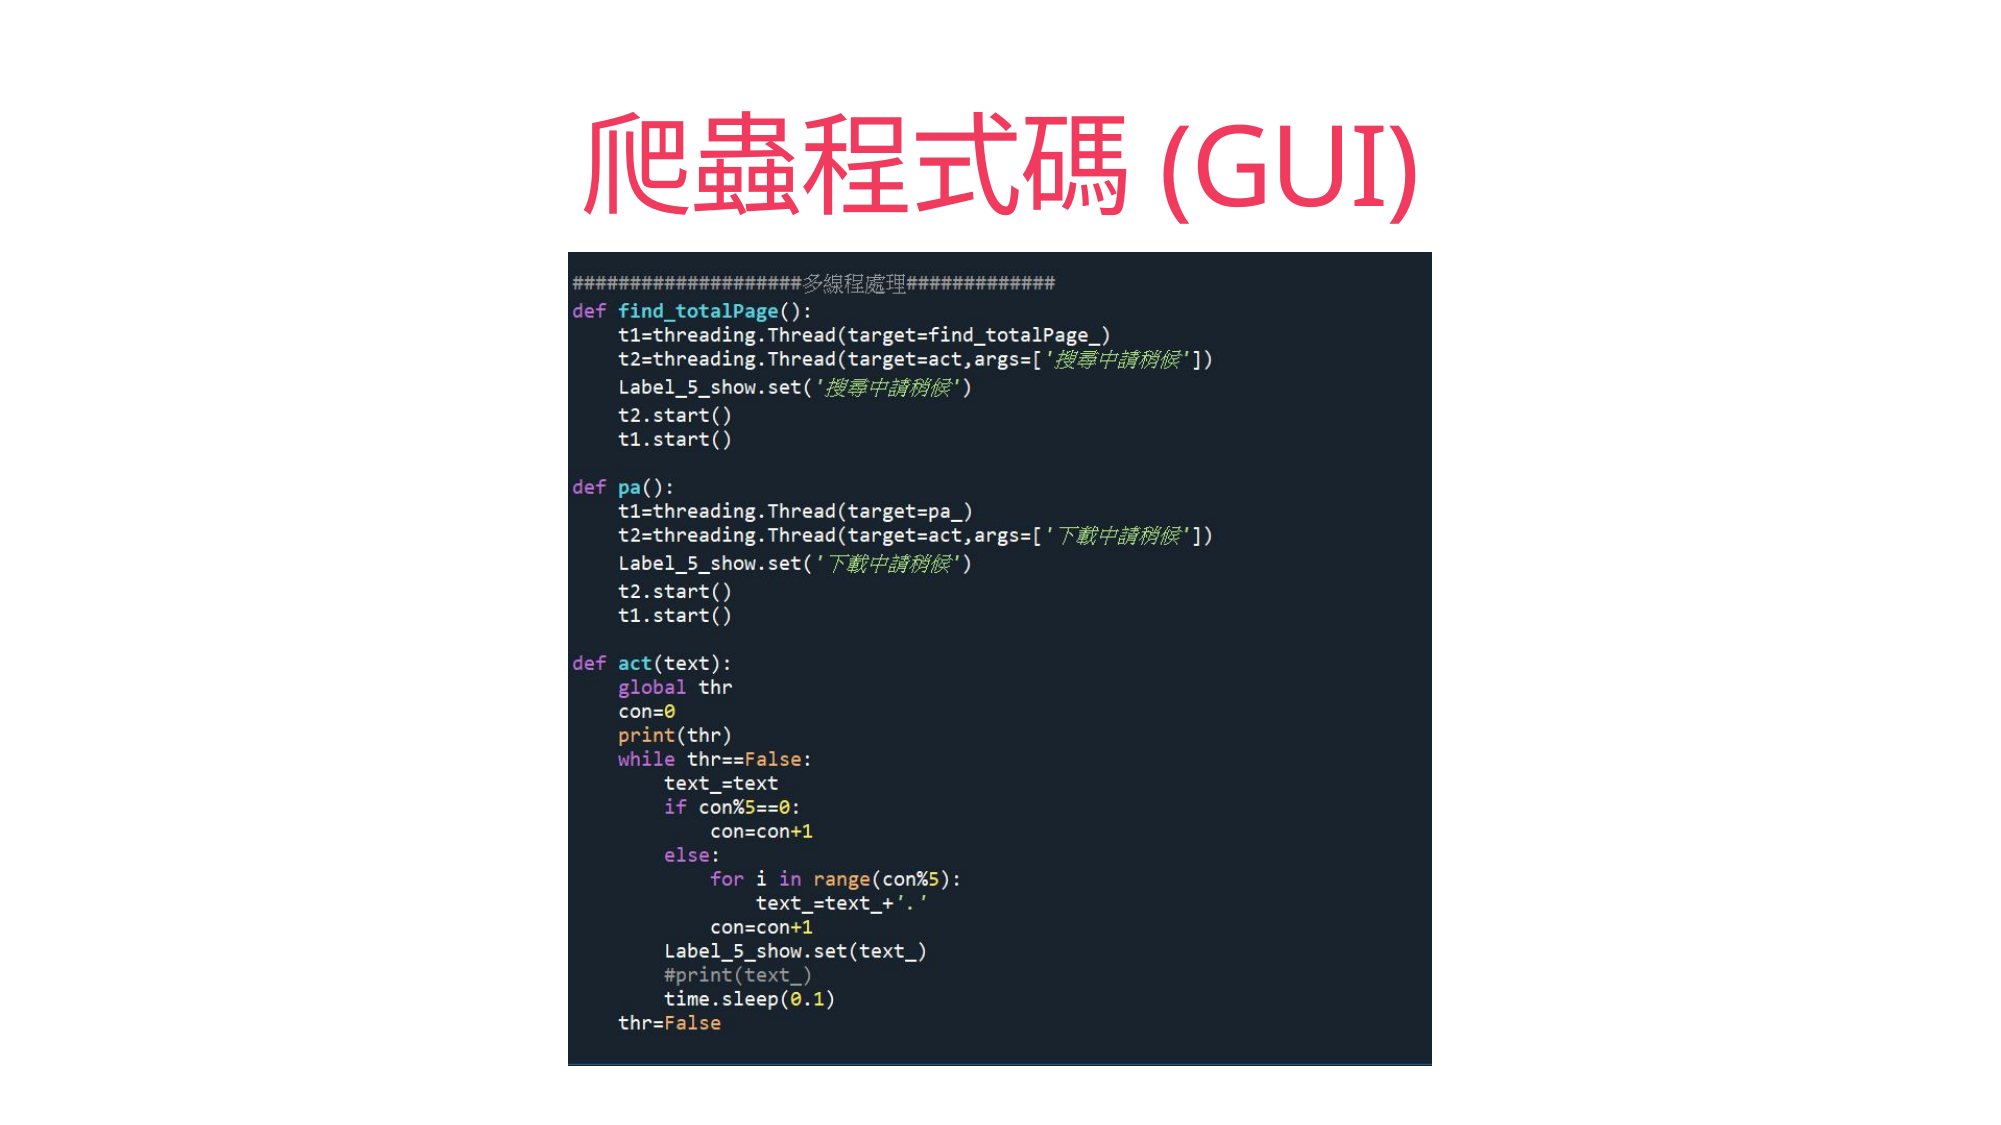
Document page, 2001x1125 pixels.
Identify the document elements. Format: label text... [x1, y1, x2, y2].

picture [568, 252, 1432, 1067]
title 爬蟲程式碼(GUI) [116, 35, 1884, 308]
